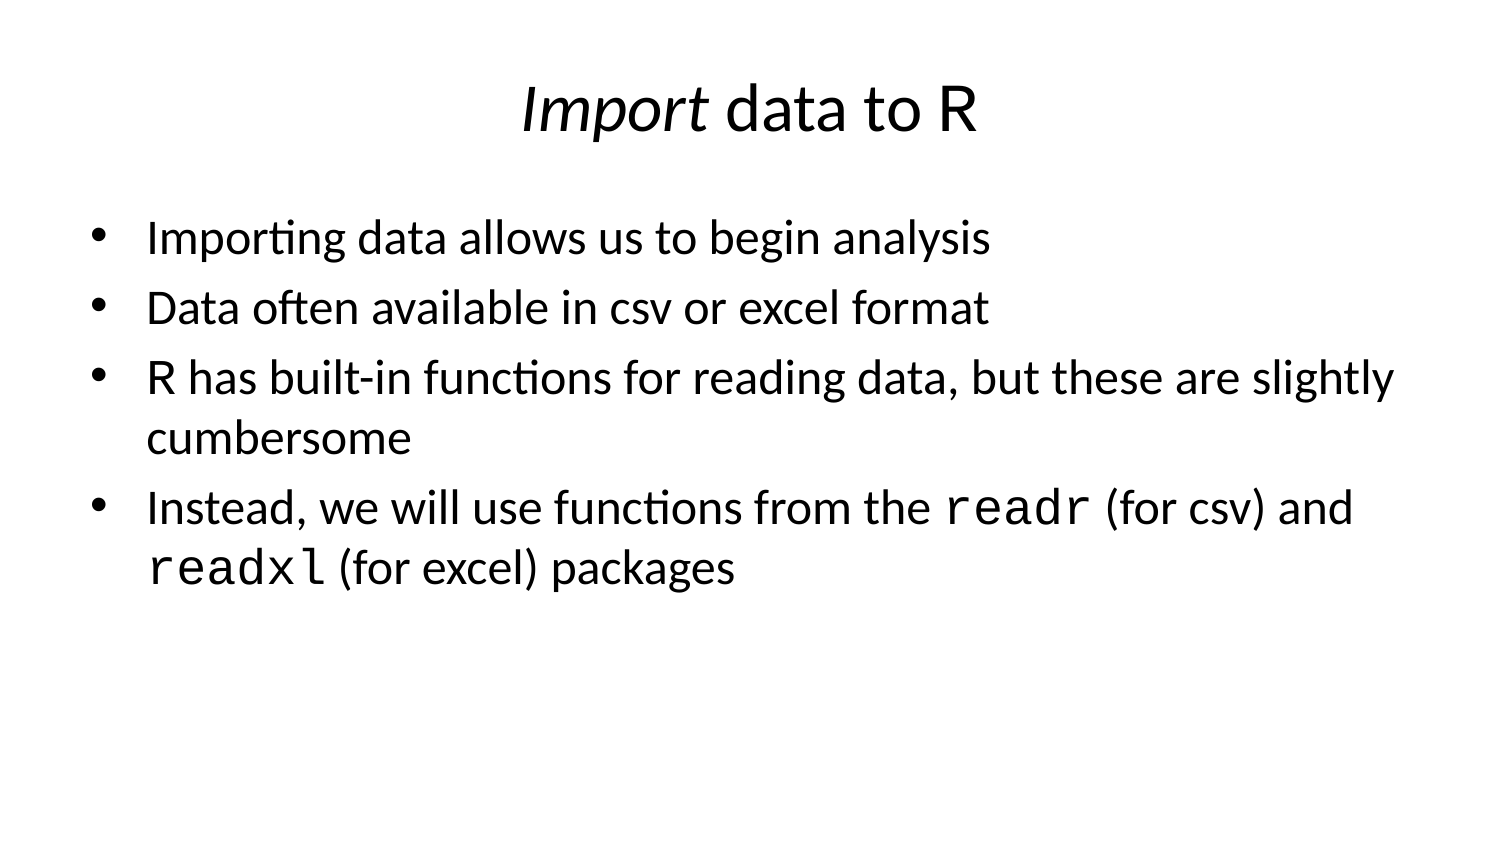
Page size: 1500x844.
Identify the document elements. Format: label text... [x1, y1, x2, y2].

title Import data to R [75, 33, 1425, 175]
list Importing data allows us to begin analysis Data often available in csv or excel format R has built-in functions for reading data, but these are slightly cumbersome Instead, we will use functions from the readr (for csv) and readxl (for excel) packages [75, 196, 1425, 754]
